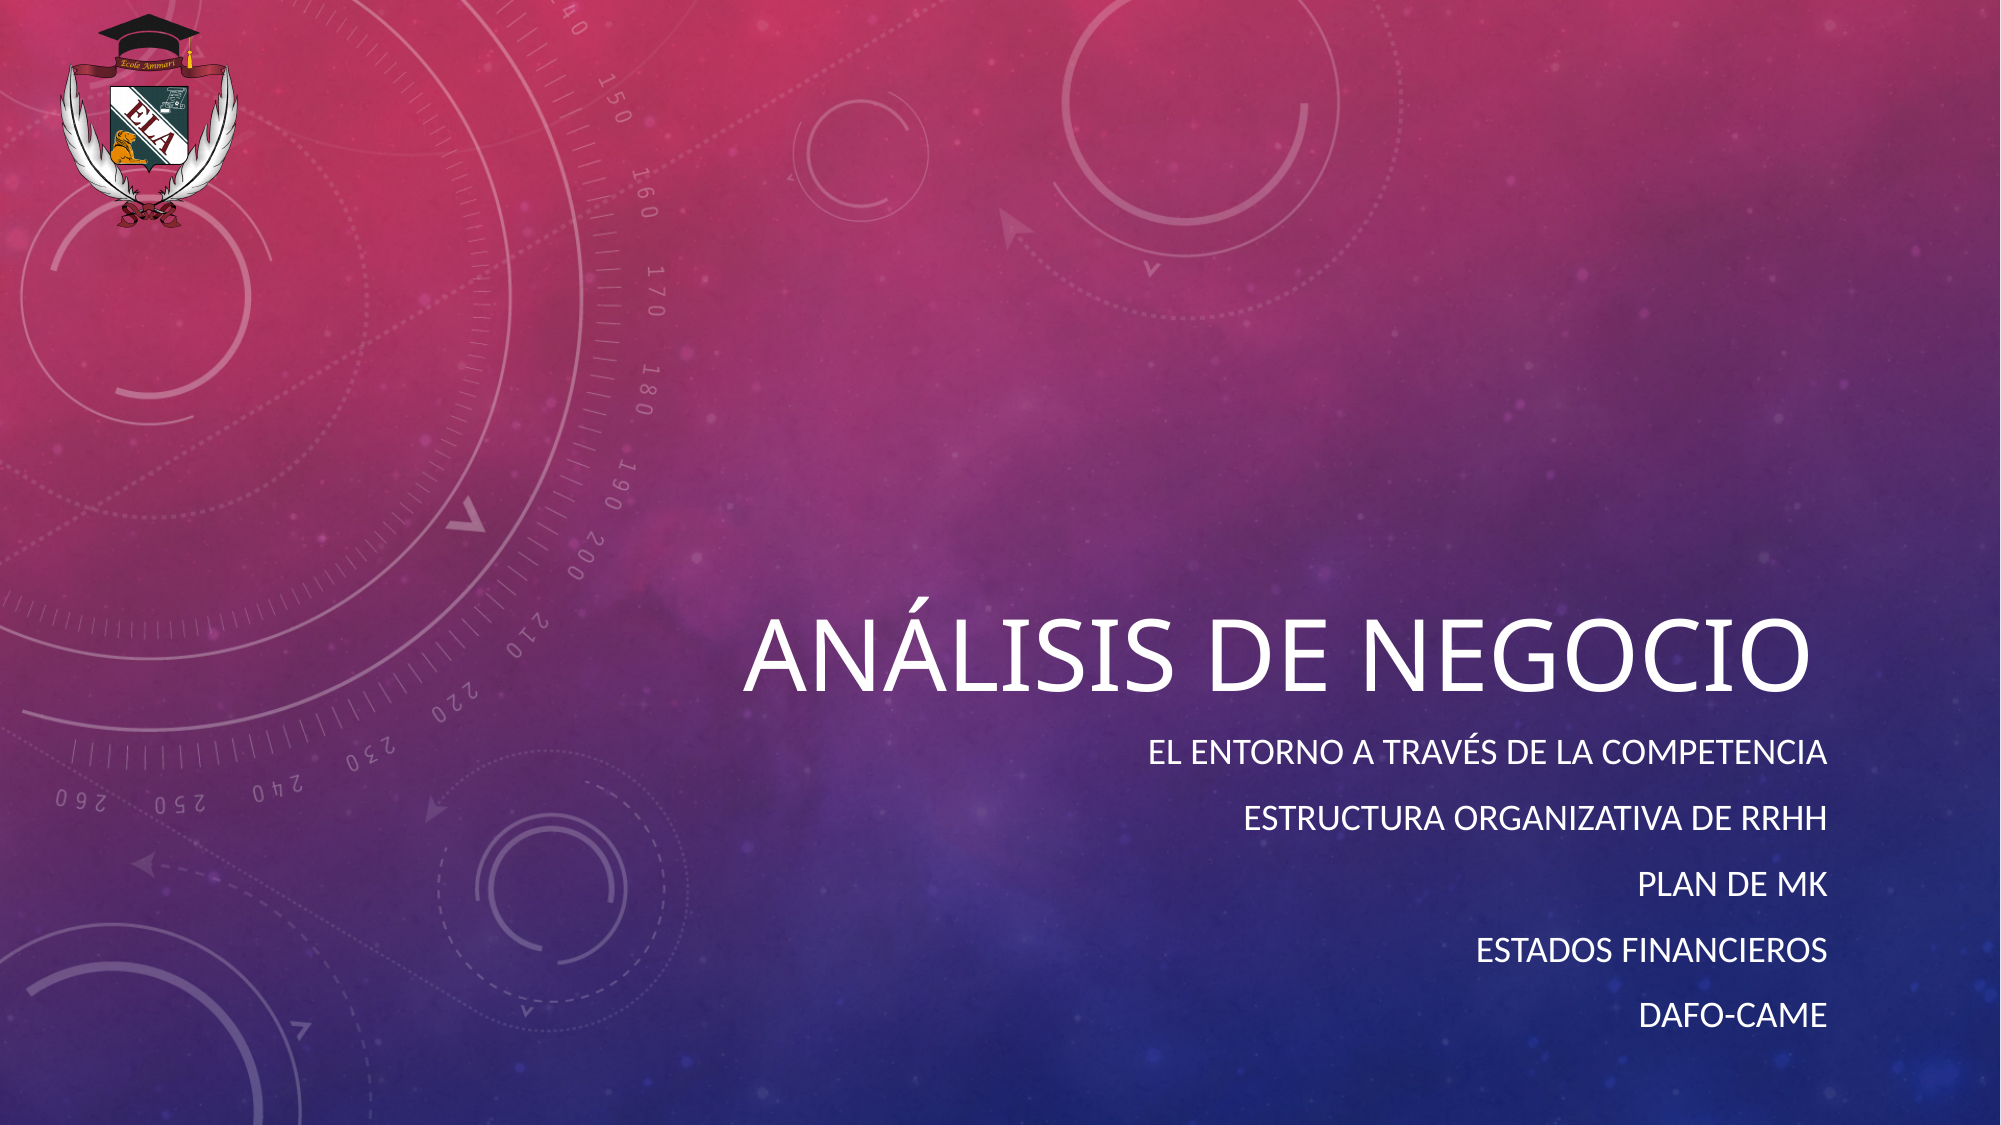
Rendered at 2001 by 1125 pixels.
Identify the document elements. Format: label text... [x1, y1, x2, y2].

title Análisis de negocio [650, 322, 1831, 719]
picture [0, 0, 2001, 1125]
subtitle El entorno a través de la competencia Estructura organizativa de rrhh Plan de mk Estados financieros Dafo-came [650, 719, 1844, 1050]
